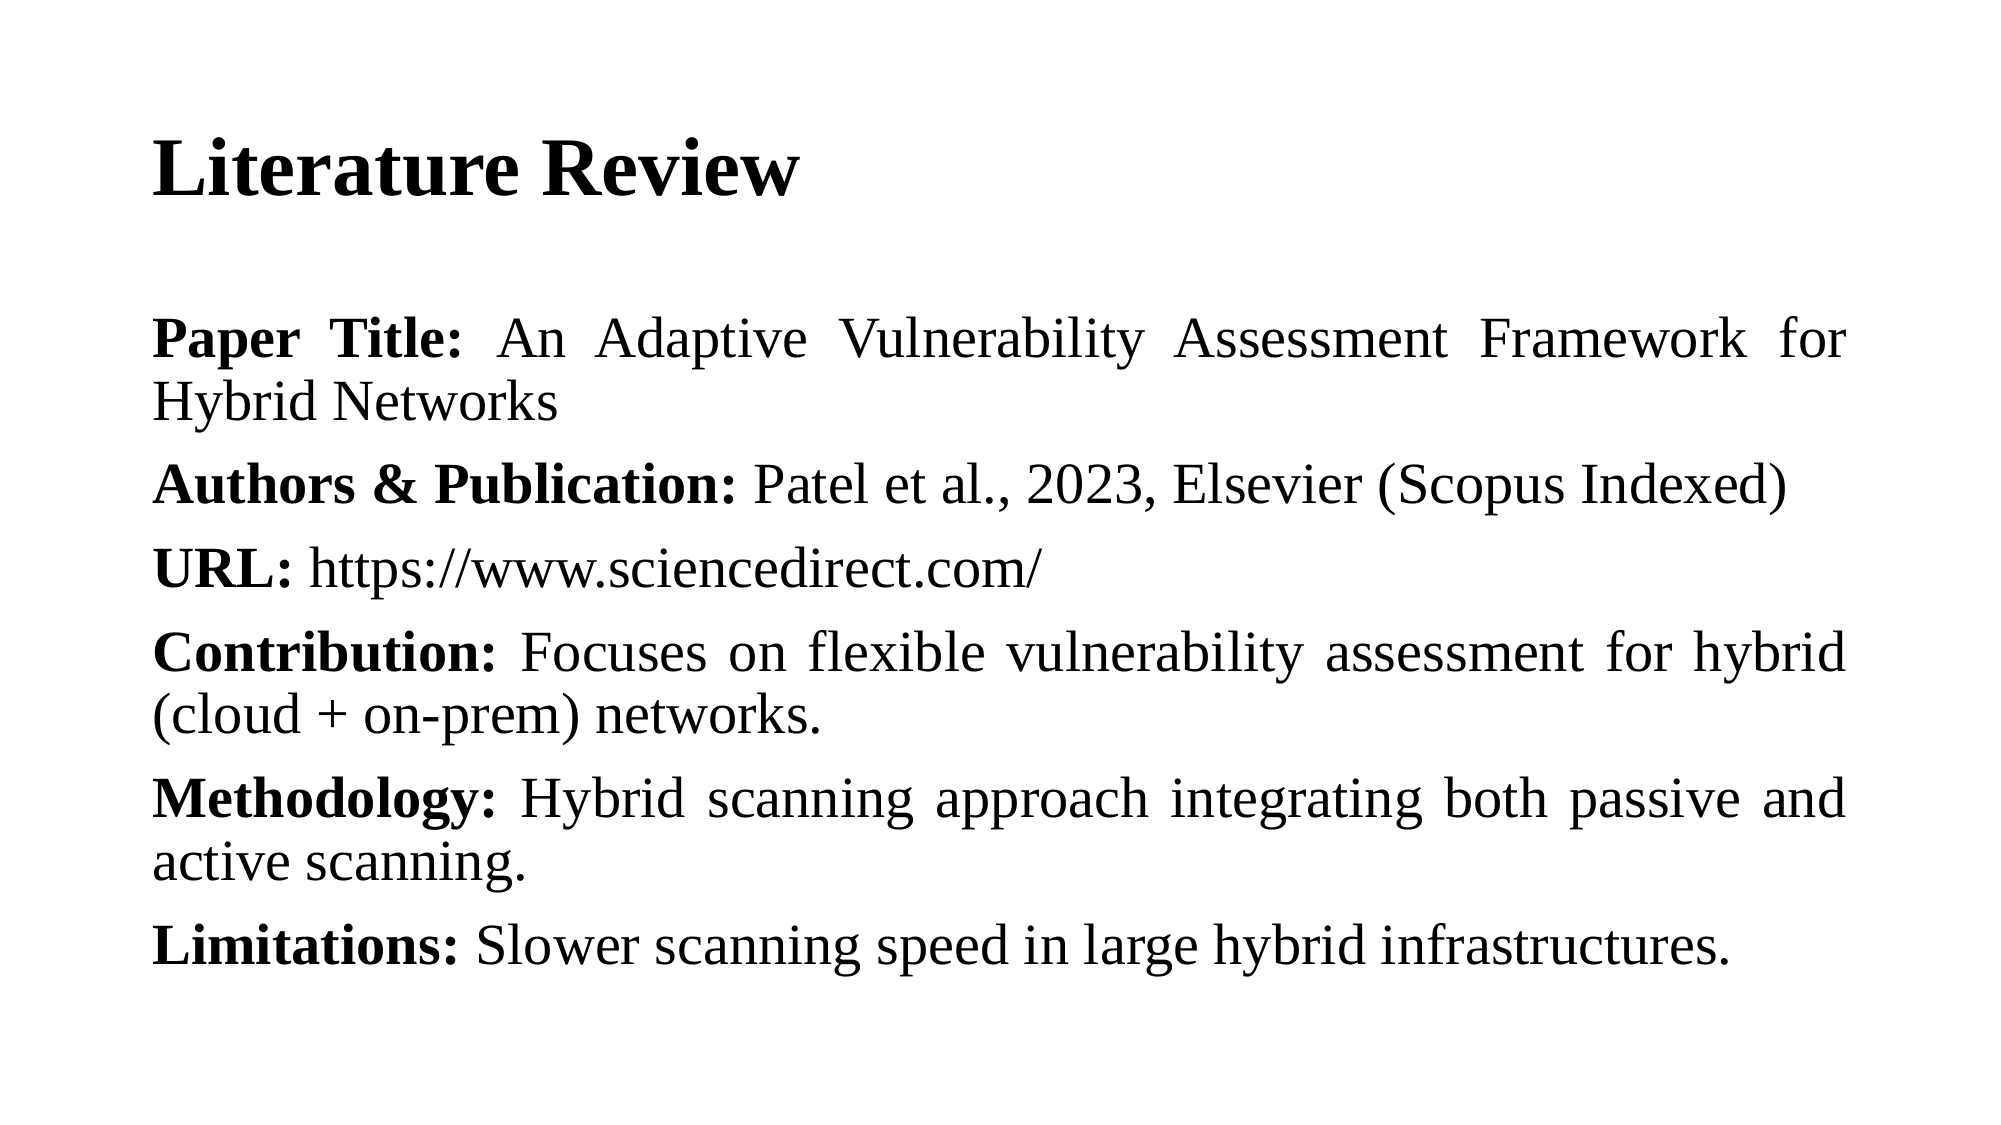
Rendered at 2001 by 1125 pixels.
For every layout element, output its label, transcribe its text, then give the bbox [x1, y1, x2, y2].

list Paper Title: An Adaptive Vulnerability Assessment Framework for Hybrid Networks Authors & Publication: Patel et al., 2023, Elsevier (Scopus Indexed) URL: https://www.sciencedirect.com/ Contribution: Focuses on flexible vulnerability assessment for hybrid (cloud + on-prem) networks. Methodology: Hybrid scanning approach integrating both passive and active scanning. Limitations: Slower scanning speed in large hybrid infrastructures. [137, 299, 1863, 1094]
title Literature Review [137, 59, 1863, 278]
